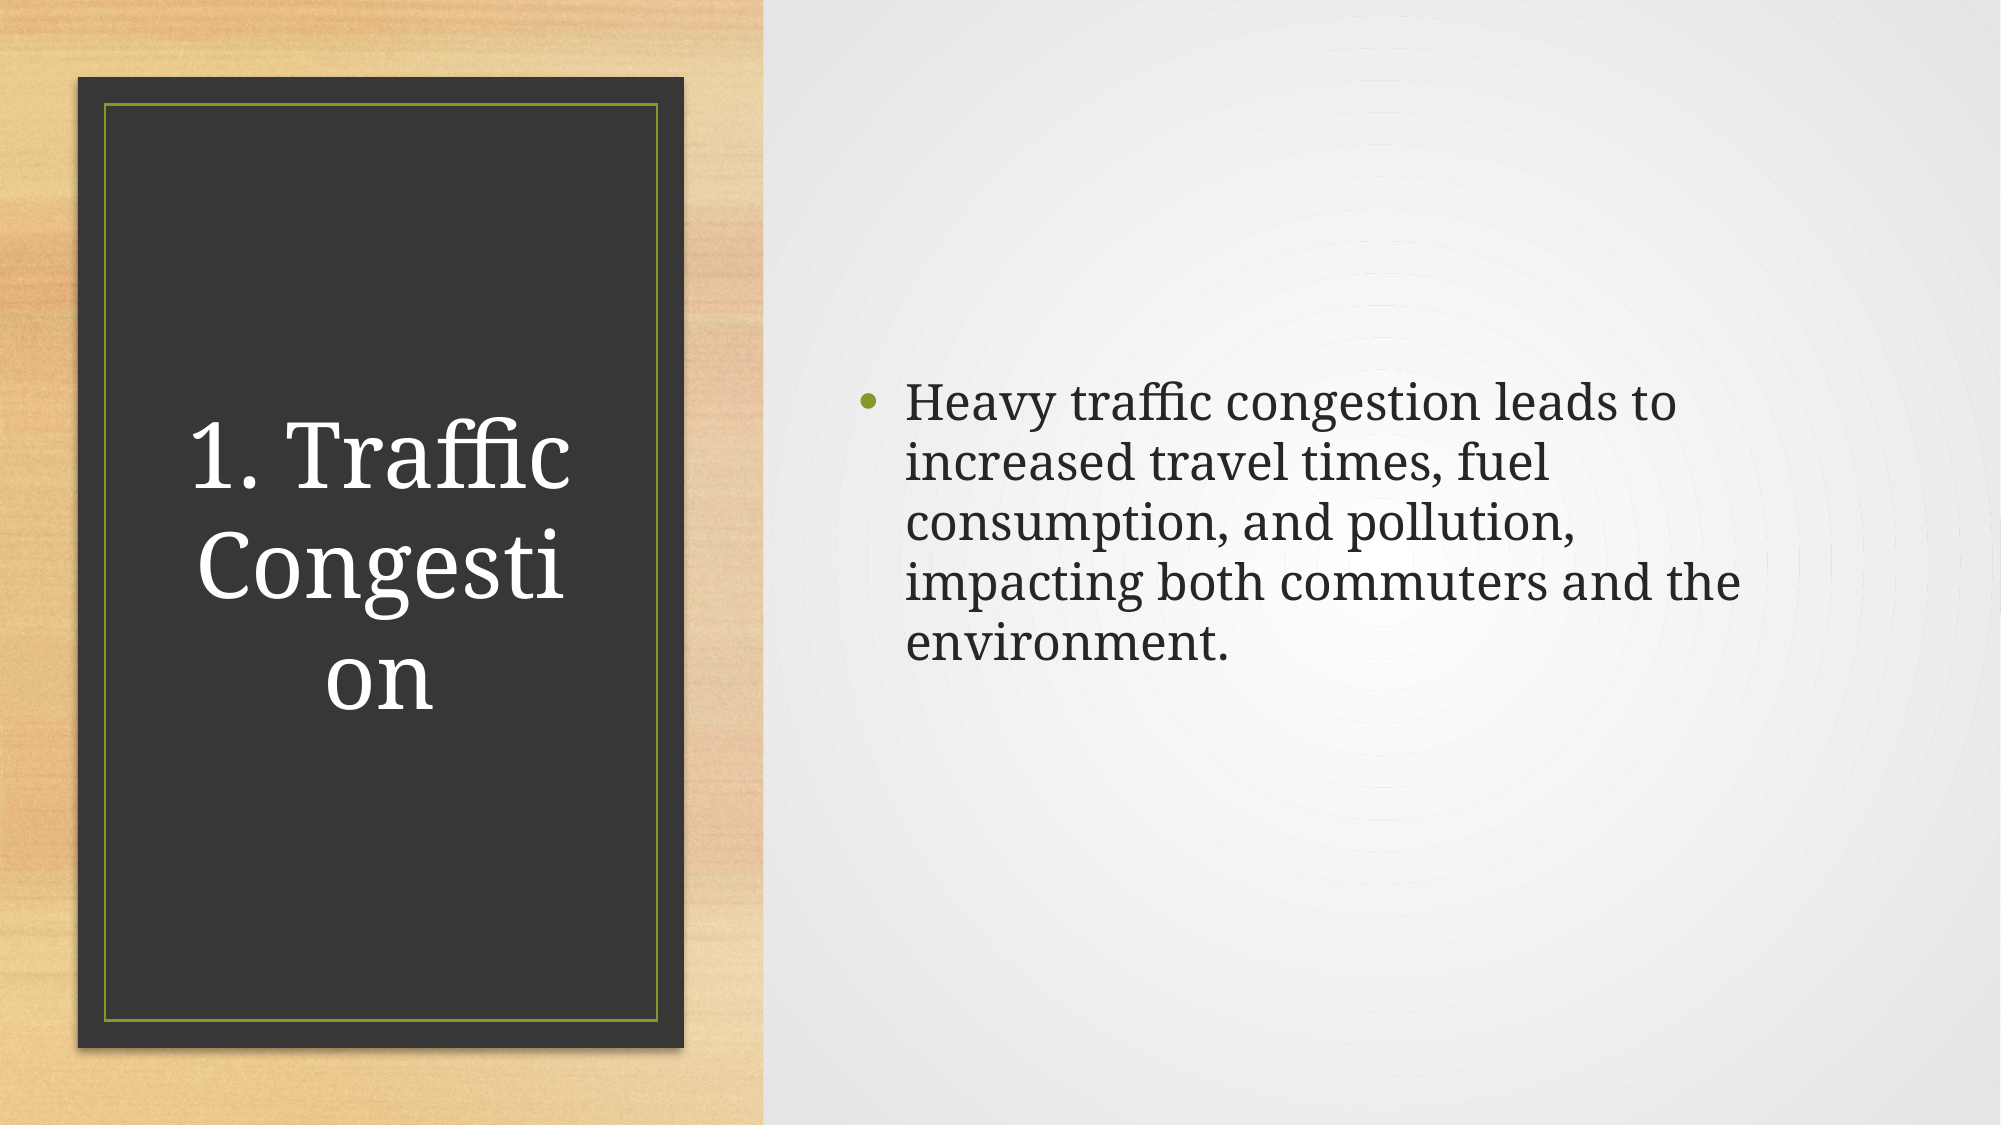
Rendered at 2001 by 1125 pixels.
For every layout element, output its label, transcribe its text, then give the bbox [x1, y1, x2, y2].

text_box [0, 0, 762, 1125]
text_box [77, 76, 685, 1049]
text_box [104, 103, 658, 1021]
list Heavy traffic congestion leads to increased travel times, fuel consumption, and pollution, impacting both commuters and the environment. [843, 77, 1820, 964]
text_box [762, 0, 2000, 1125]
title 1. Traffic Congestion [156, 156, 605, 968]
